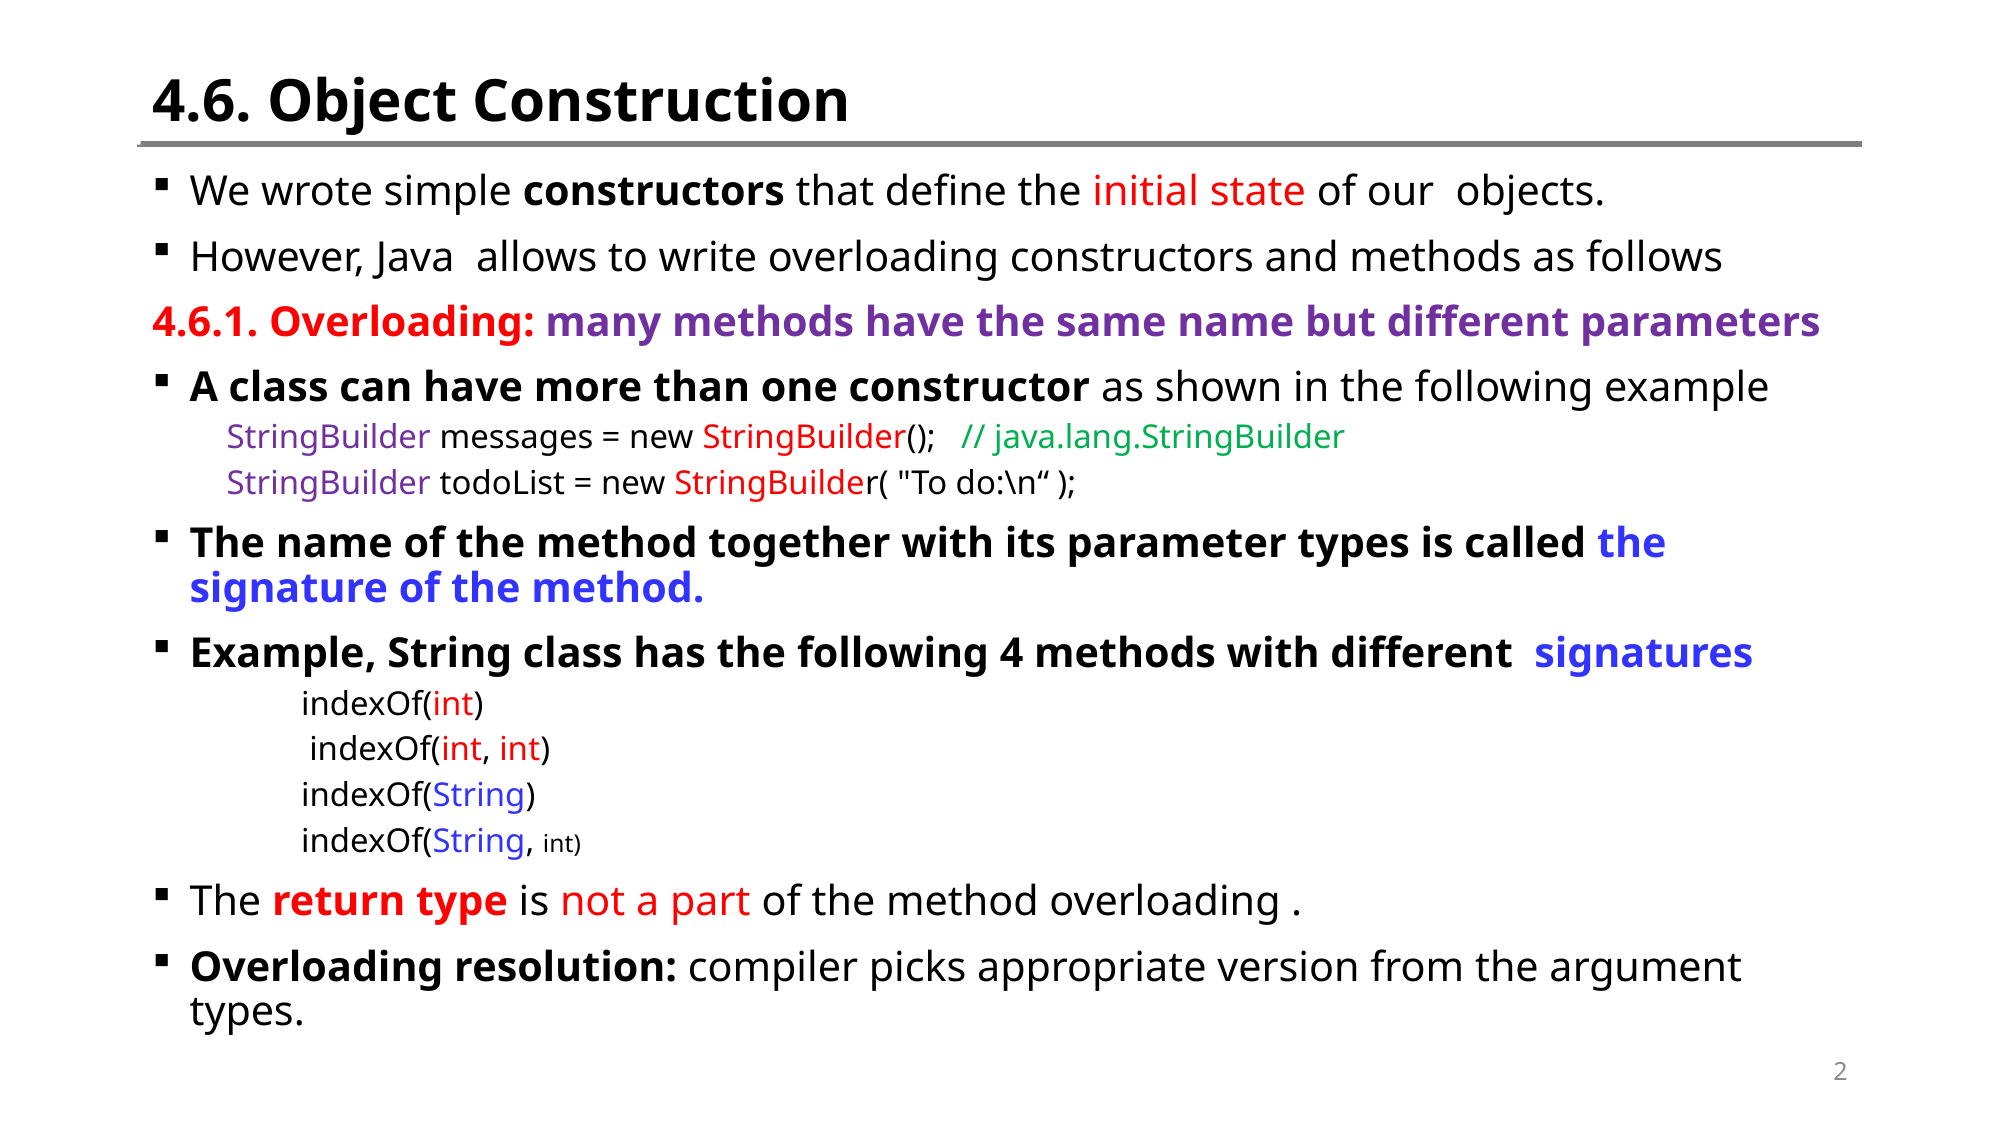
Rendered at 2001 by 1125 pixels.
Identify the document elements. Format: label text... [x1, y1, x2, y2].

title 4.6. Object Construction [137, 59, 1863, 145]
list We wrote simple constructors that define the initial state of our objects. However, Java allows to write overloading constructors and methods as follows 4.6.1. Overloading: many methods have the same name but different parameters A class can have more than one constructor as shown in the following example StringBuilder messages = new StringBuilder(); // java.lang.StringBuilder StringBuilder todoList = new StringBuilder( "To do:\n“ ); The name of the method together with its parameter types is called the signature of the method. Example, String class has the following 4 methods with different signatures indexOf(int) indexOf(int, int) indexOf(String) indexOf(String, int) The return type is not a part of the method overloading . Overloading resolution: compiler picks appropriate version from the argument types. [137, 162, 1863, 1043]
slide_number 2 [1412, 1042, 1863, 1103]
